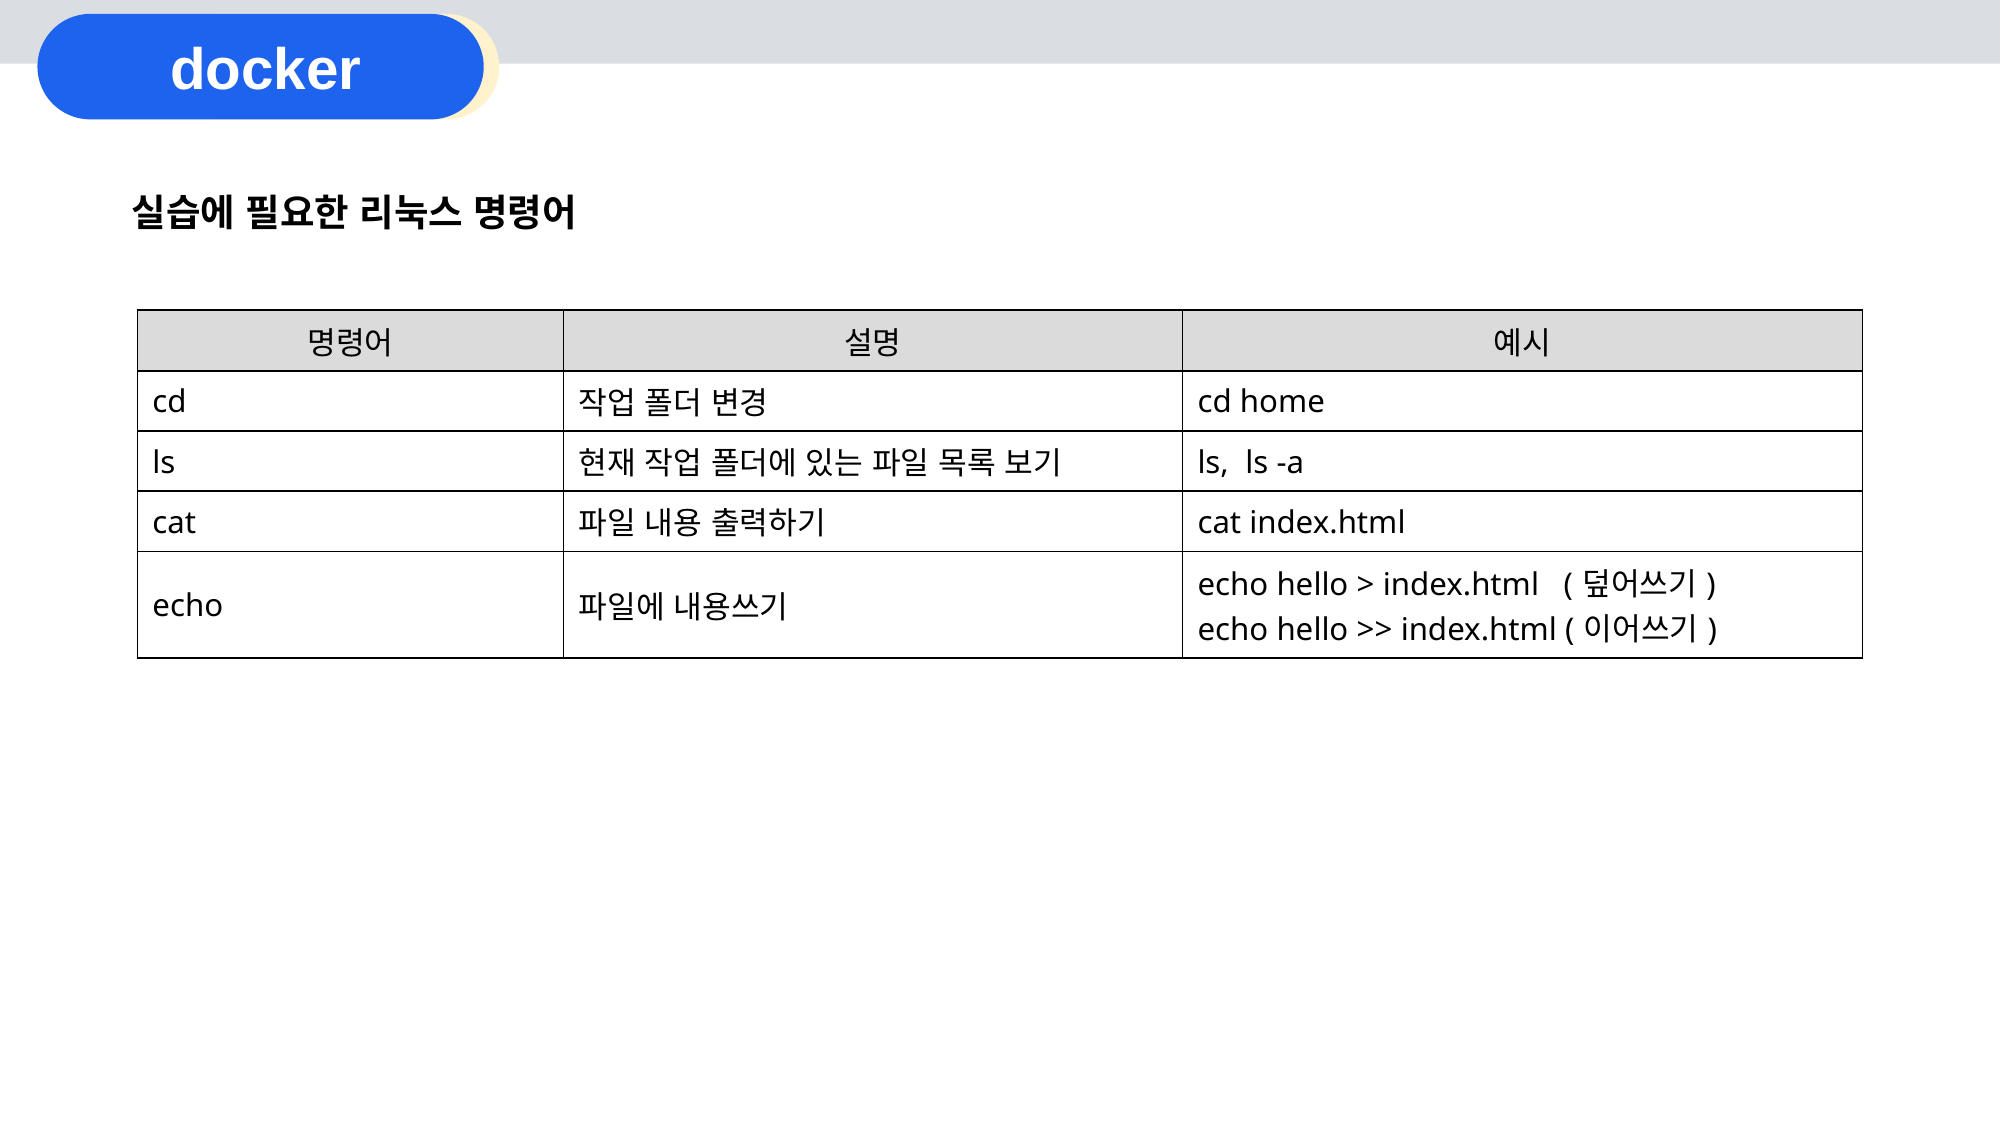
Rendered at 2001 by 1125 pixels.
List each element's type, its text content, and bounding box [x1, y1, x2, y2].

table_cell cat [138, 492, 563, 551]
table_cell echo [138, 552, 563, 657]
table_cell 현재 작업 폴더에 있는 파일 목록 보기 [564, 432, 1182, 490]
text_box docker [79, 23, 453, 109]
table_cell ls, ls -a [1183, 432, 1862, 490]
table_cell cd [138, 372, 563, 430]
table_header 예시 [1183, 311, 1862, 370]
table_header 명령어 [138, 311, 563, 370]
table_cell ls [138, 432, 563, 490]
text_box 실습에 필요한 리눅스 명령어 [116, 181, 701, 241]
table_header 설명 [564, 311, 1182, 370]
table_cell cat index.html [1183, 492, 1862, 551]
table_cell echo hello > index.html (덮어쓰기) echo hello >> index.html (이어쓰기) [1183, 552, 1862, 657]
table_cell 파일에 내용쓰기 [564, 552, 1182, 657]
table_cell cd home [1183, 372, 1862, 430]
table_cell 작업 폴더 변경 [564, 372, 1182, 430]
table_cell 파일 내용 출력하기 [564, 492, 1182, 551]
